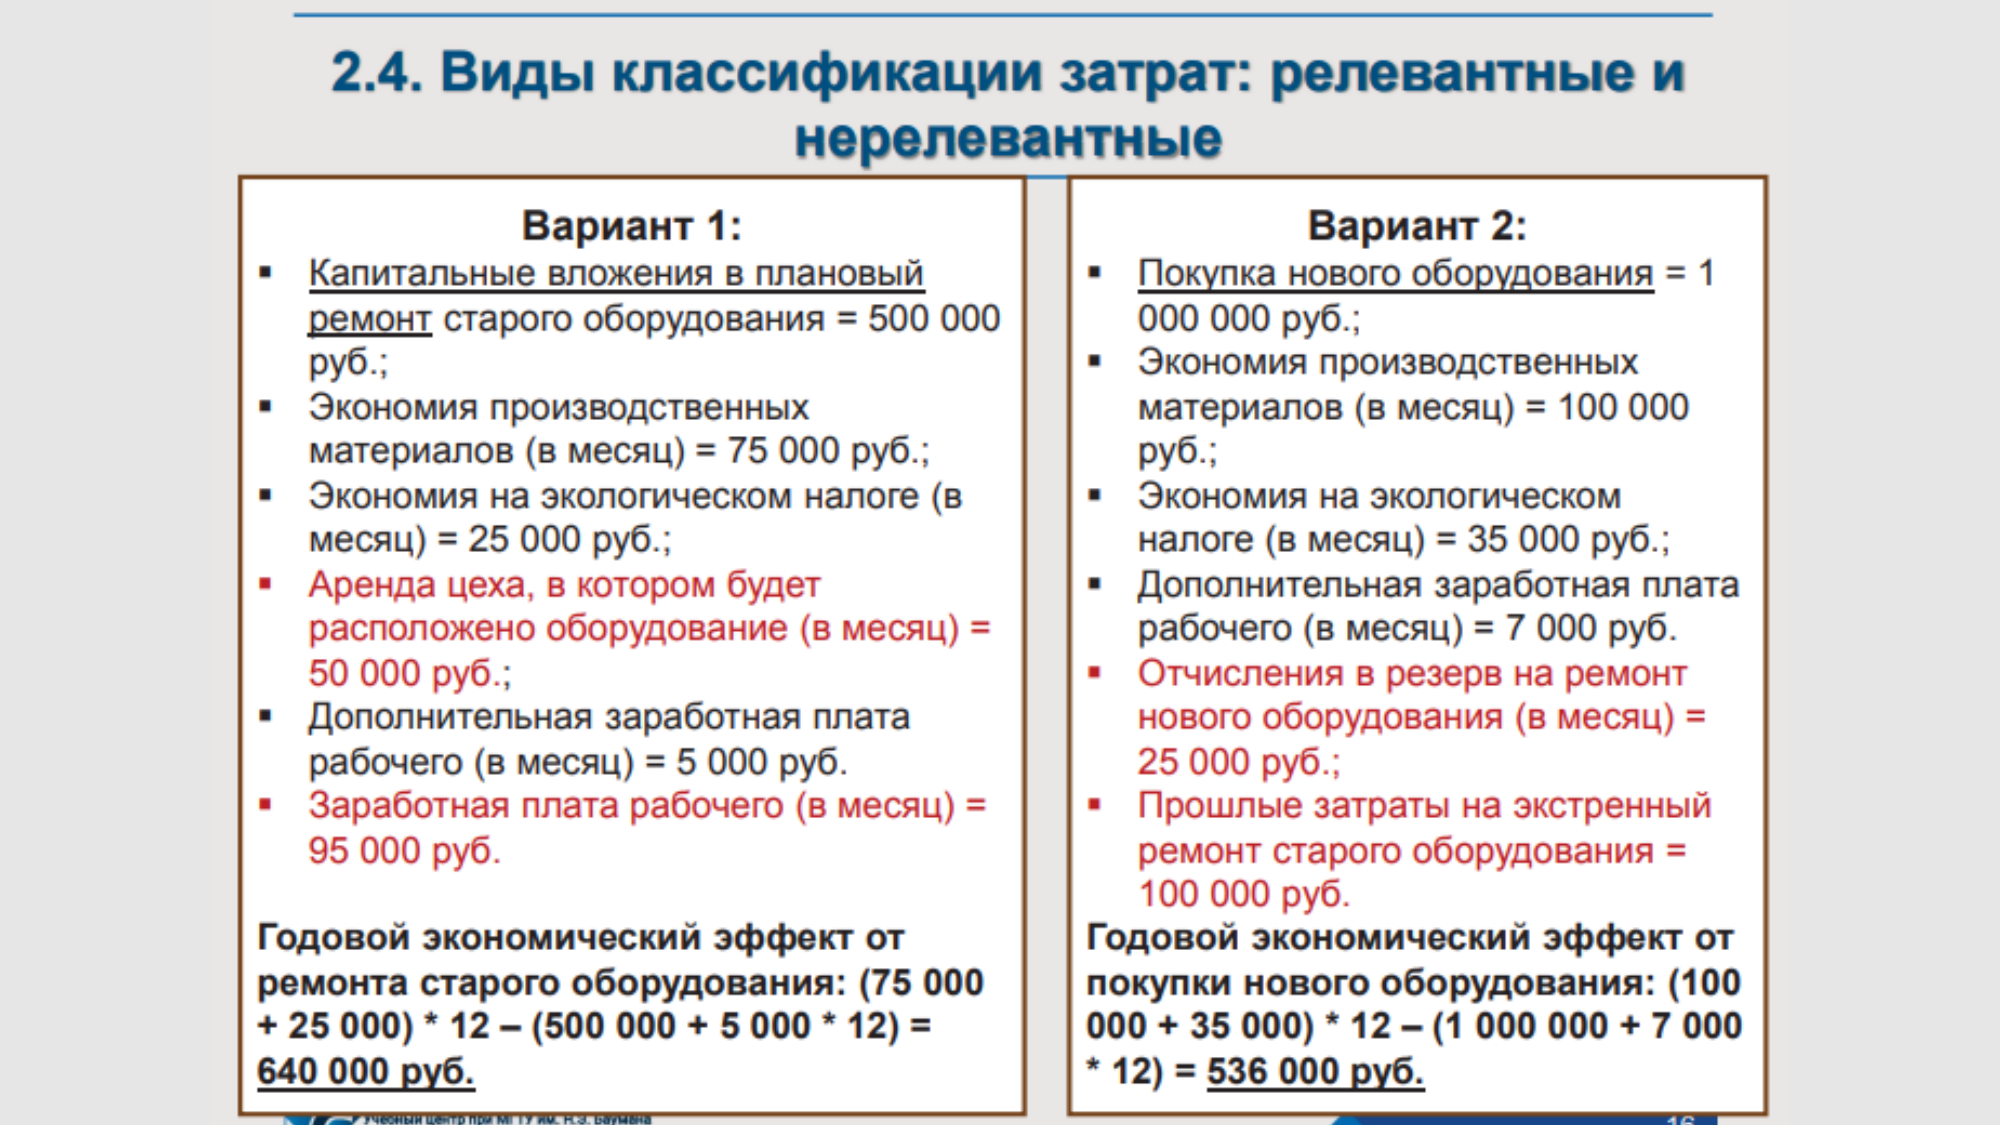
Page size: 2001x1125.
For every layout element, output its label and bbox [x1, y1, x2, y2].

picture [210, 0, 1790, 1125]
